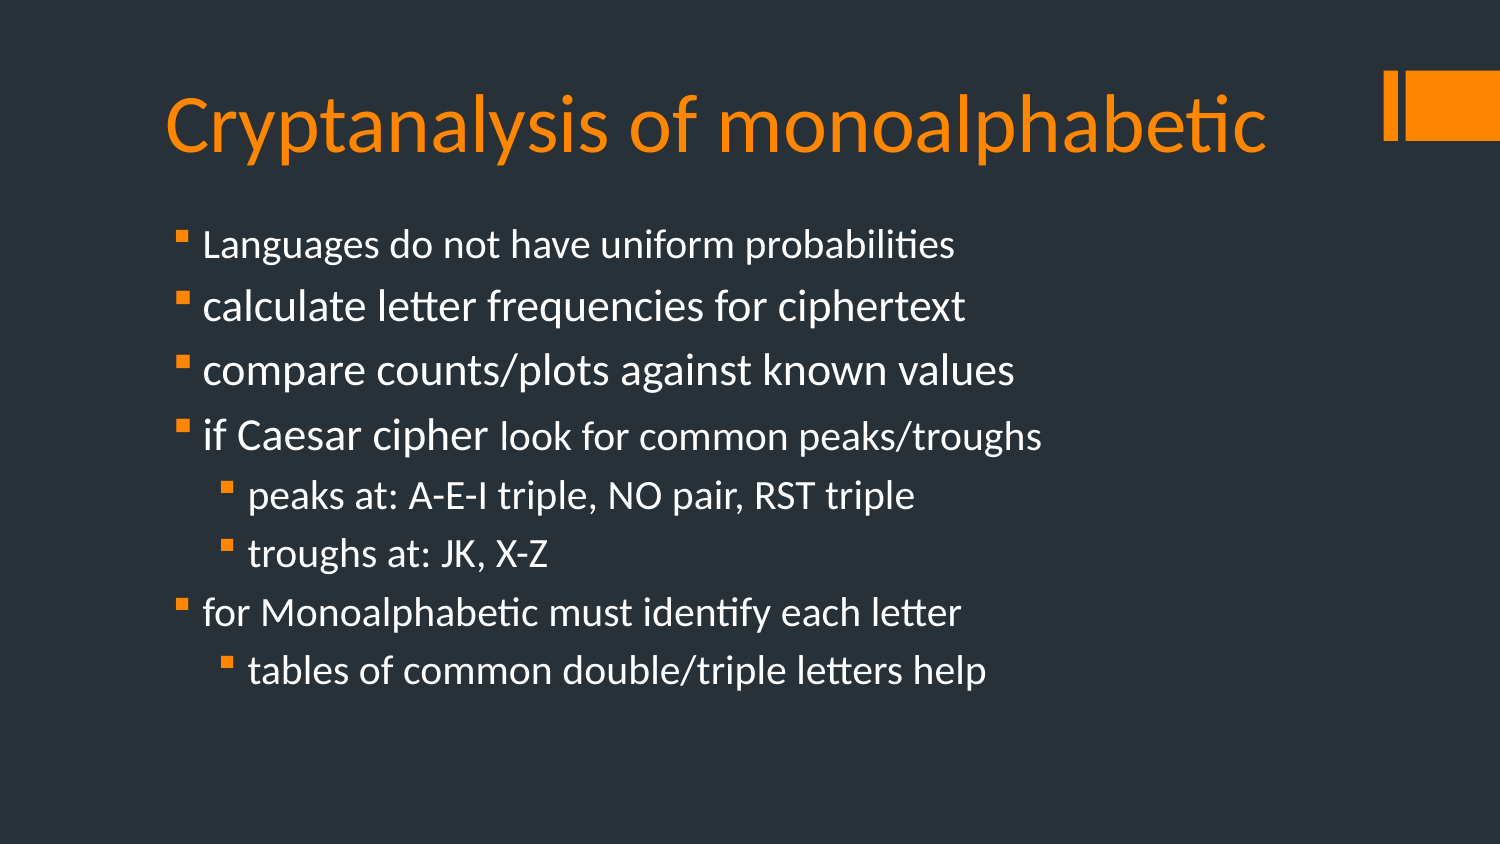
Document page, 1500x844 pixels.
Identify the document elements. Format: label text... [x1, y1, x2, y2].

title Cryptanalysis of monoalphabetic [150, 34, 1350, 177]
list Languages do not have uniform probabilities calculate letter frequencies for ciphertext compare counts/plots against known values if Caesar cipher look for common peaks/troughs peaks at: A-E-I triple, NO pair, RST triple troughs at: JK, X-Z for Monoalphabetic must identify each letter tables of common double/triple letters help [150, 209, 1350, 777]
